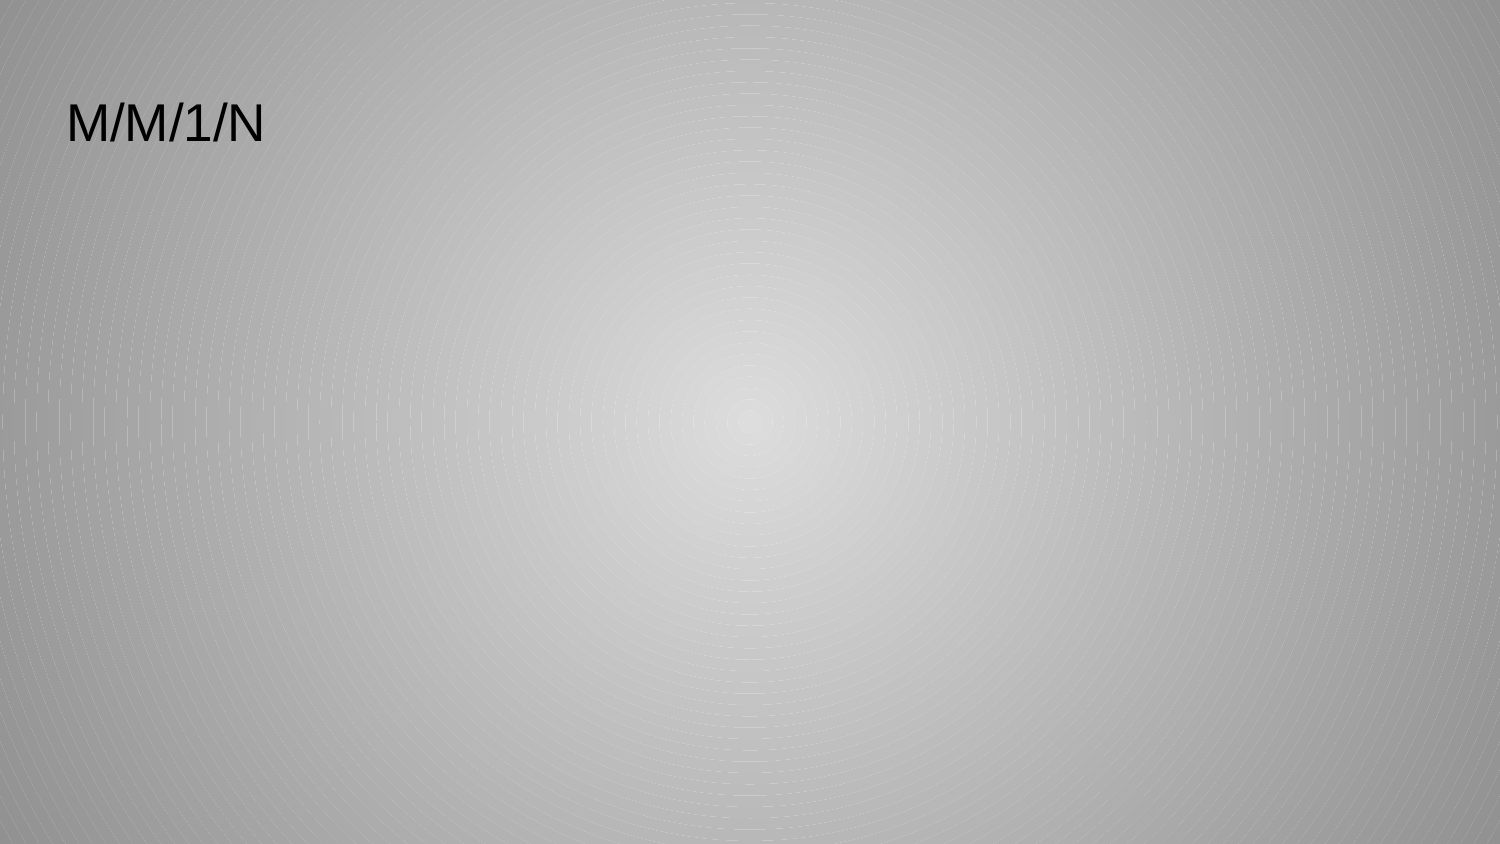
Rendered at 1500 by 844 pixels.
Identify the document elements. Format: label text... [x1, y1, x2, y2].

title M/M/1/N [51, 72, 1449, 167]
